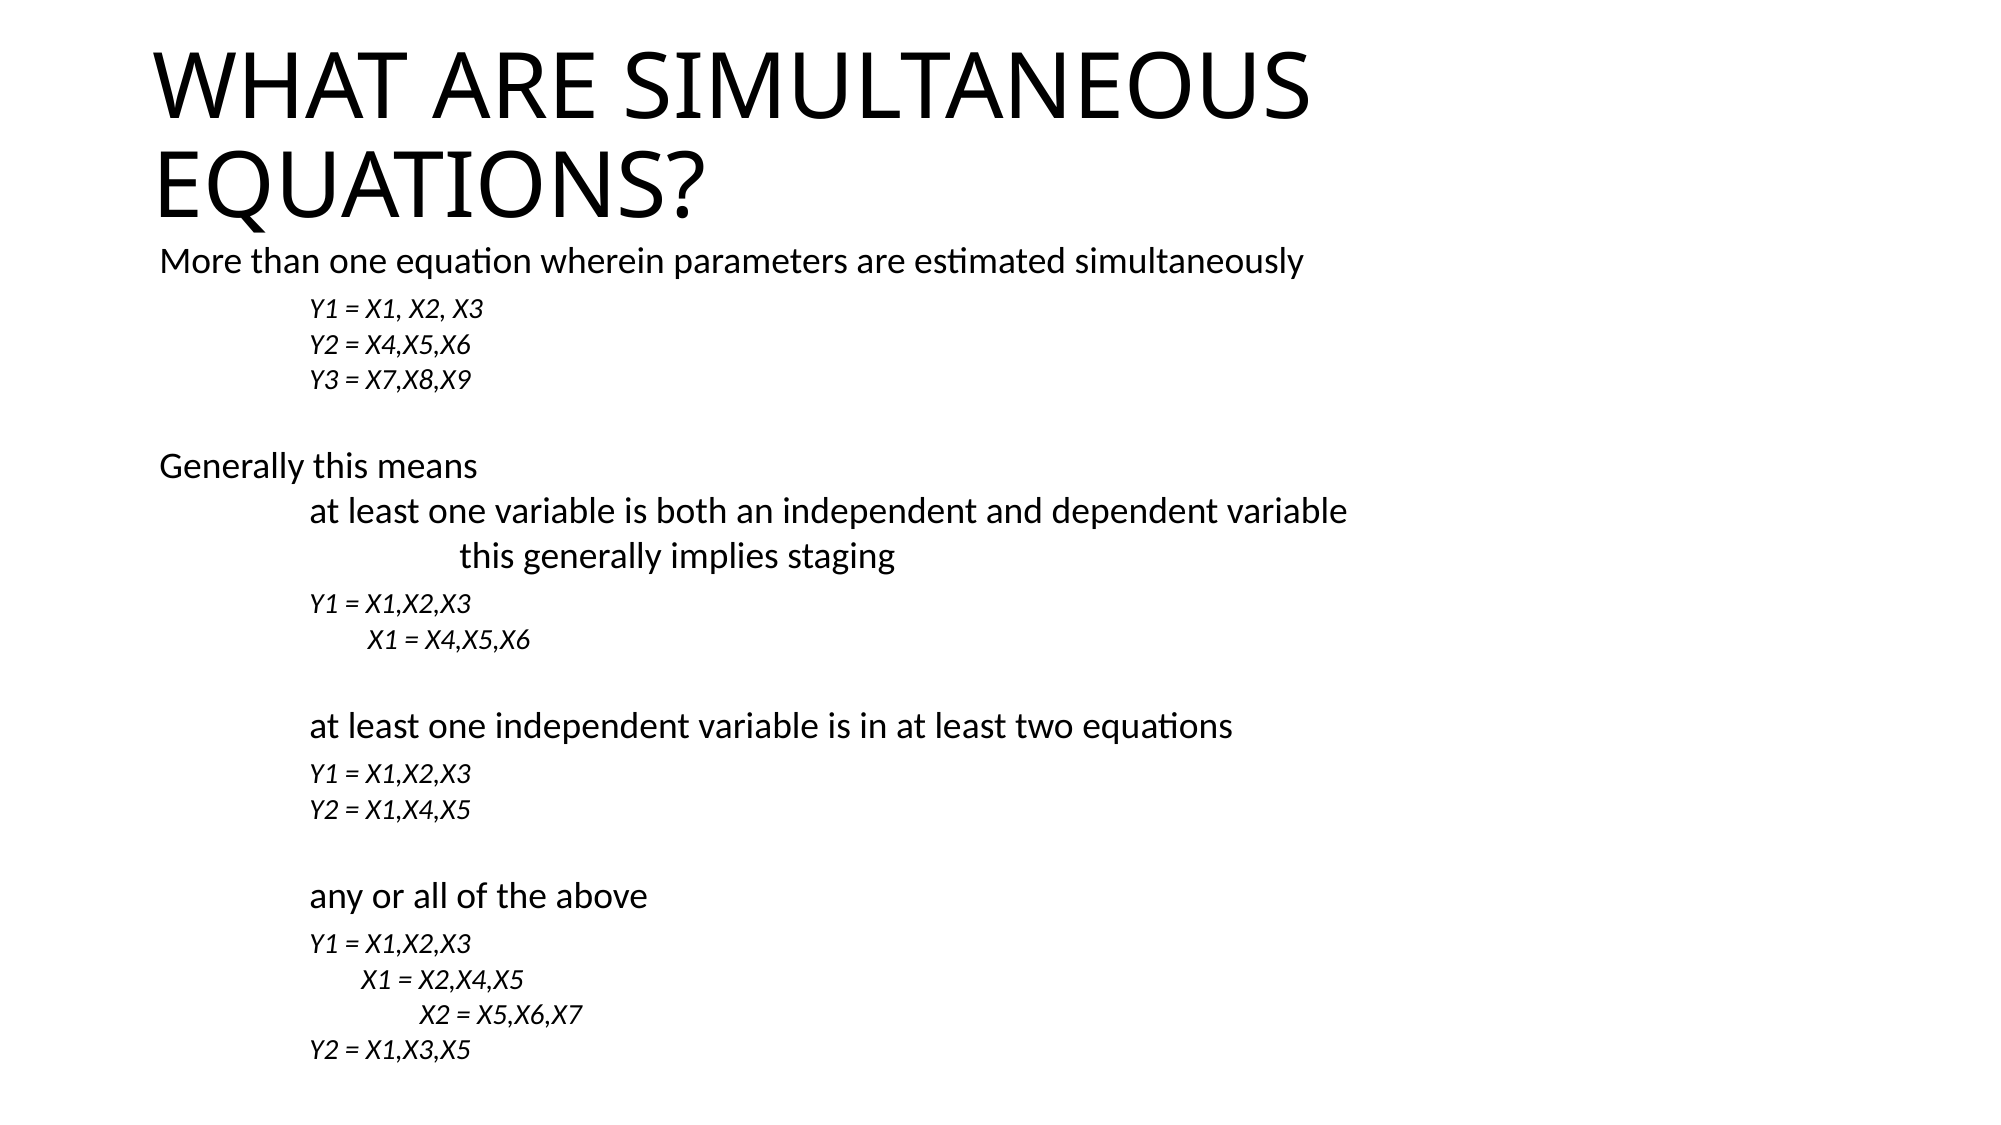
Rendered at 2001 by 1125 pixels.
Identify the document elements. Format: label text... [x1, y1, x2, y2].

title WHAT ARE SIMULTANEOUS EQUATIONS? [137, 59, 1863, 218]
text_box More than one equation wherein parameters are estimated simultaneously Y1 = X1, X2, X3 Y2 = X4,X5,X6 Y3 = X7,X8,X9 Generally this means at least one variable is both an independent and dependent variable this generally implies staging Y1 = X1,X2,X3 X1 = X4,X5,X6 at least one independent variable is in at least two equations Y1 = X1,X2,X3 Y2 = X1,X4,X5 any or all of the above Y1 = X1,X2,X3 X1 = X2,X4,X5 X2 = X5,X6,X7 Y2 = X1,X3,X5 [144, 228, 1365, 1073]
